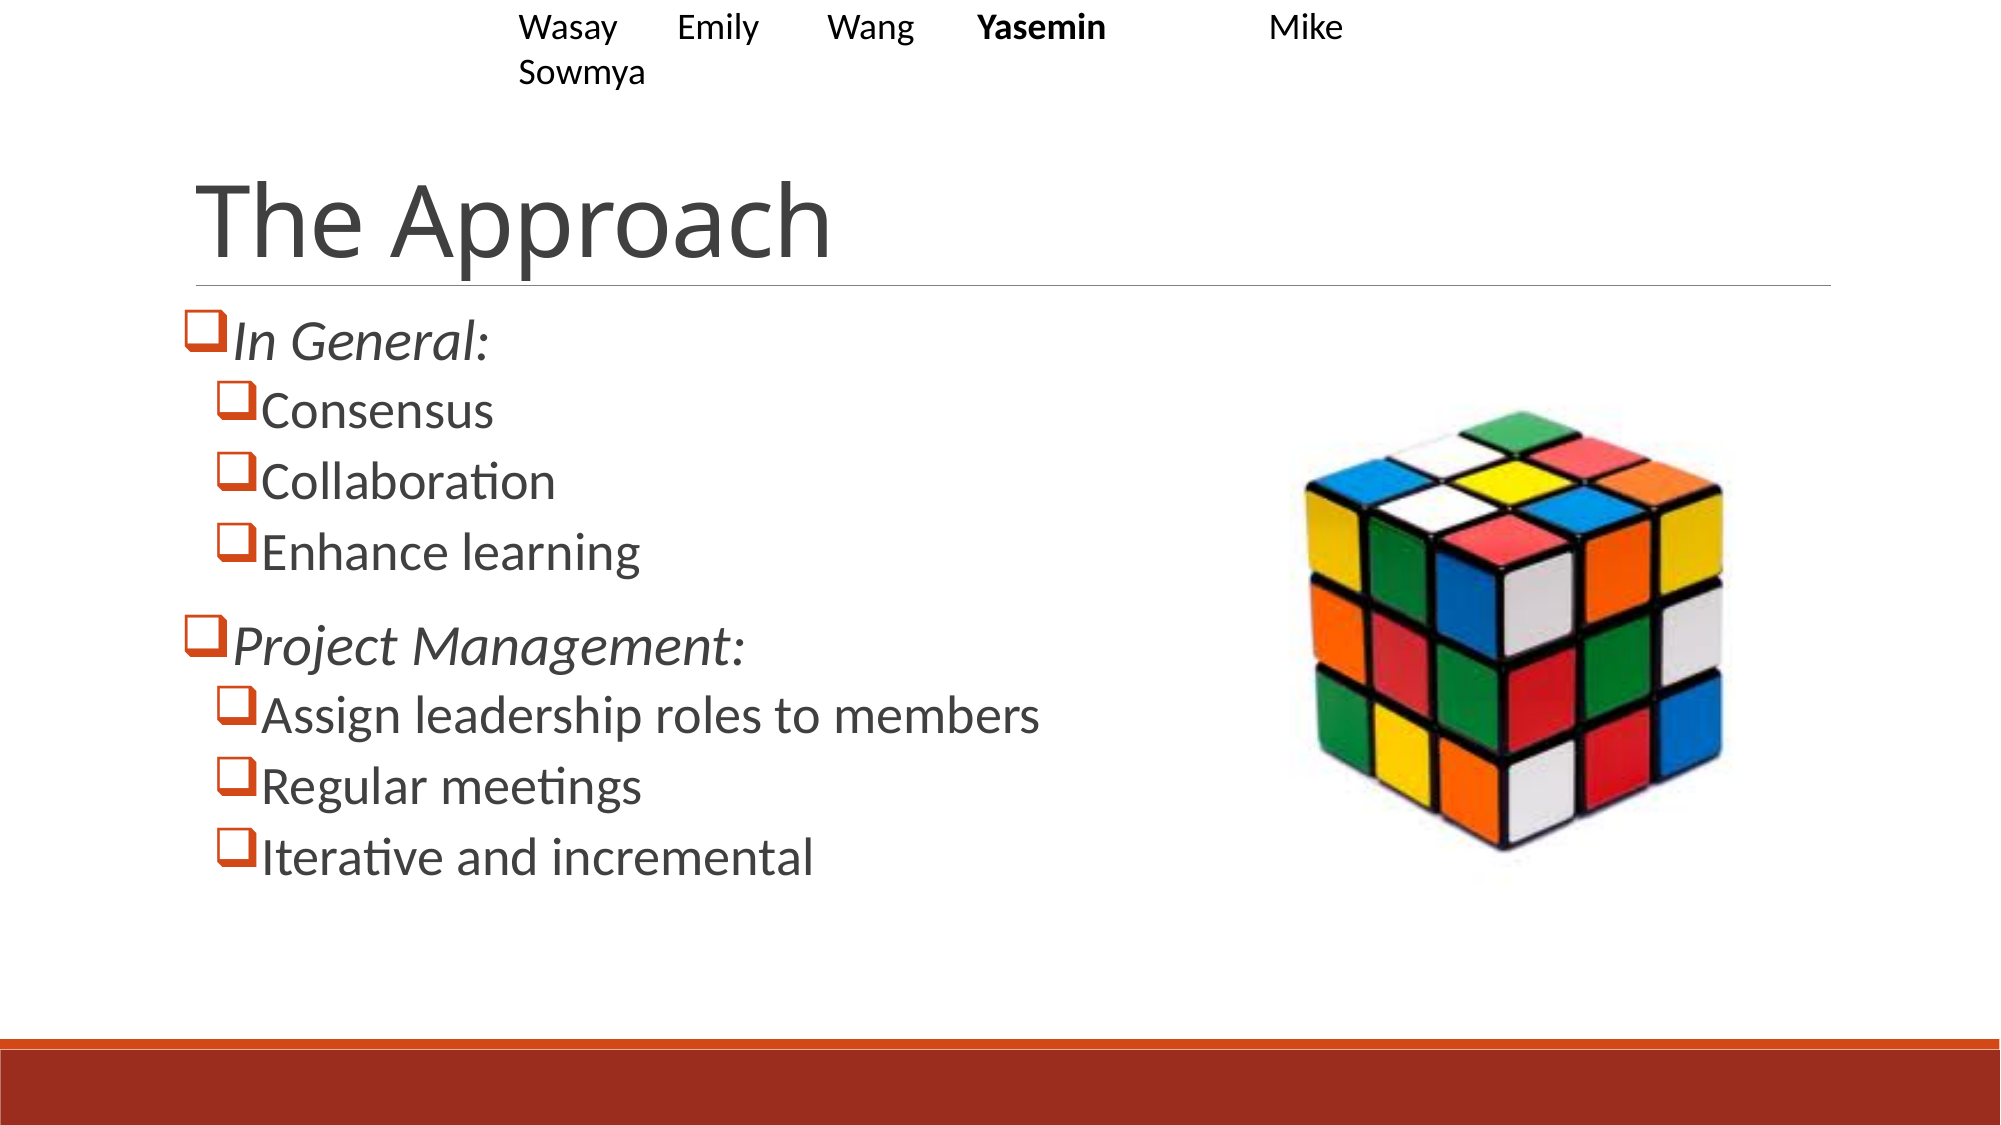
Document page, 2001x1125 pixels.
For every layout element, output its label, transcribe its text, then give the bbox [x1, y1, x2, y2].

list In General: Consensus Collaboration Enhance learning Project Management: Assign leadership roles to members Regular meetings Iterative and incremental [180, 302, 1830, 963]
title The Approach [180, 47, 1830, 285]
text_box Wasay Emily Wang Yasemin Mike Sowmya [504, 0, 1506, 100]
picture [1254, 370, 1773, 889]
